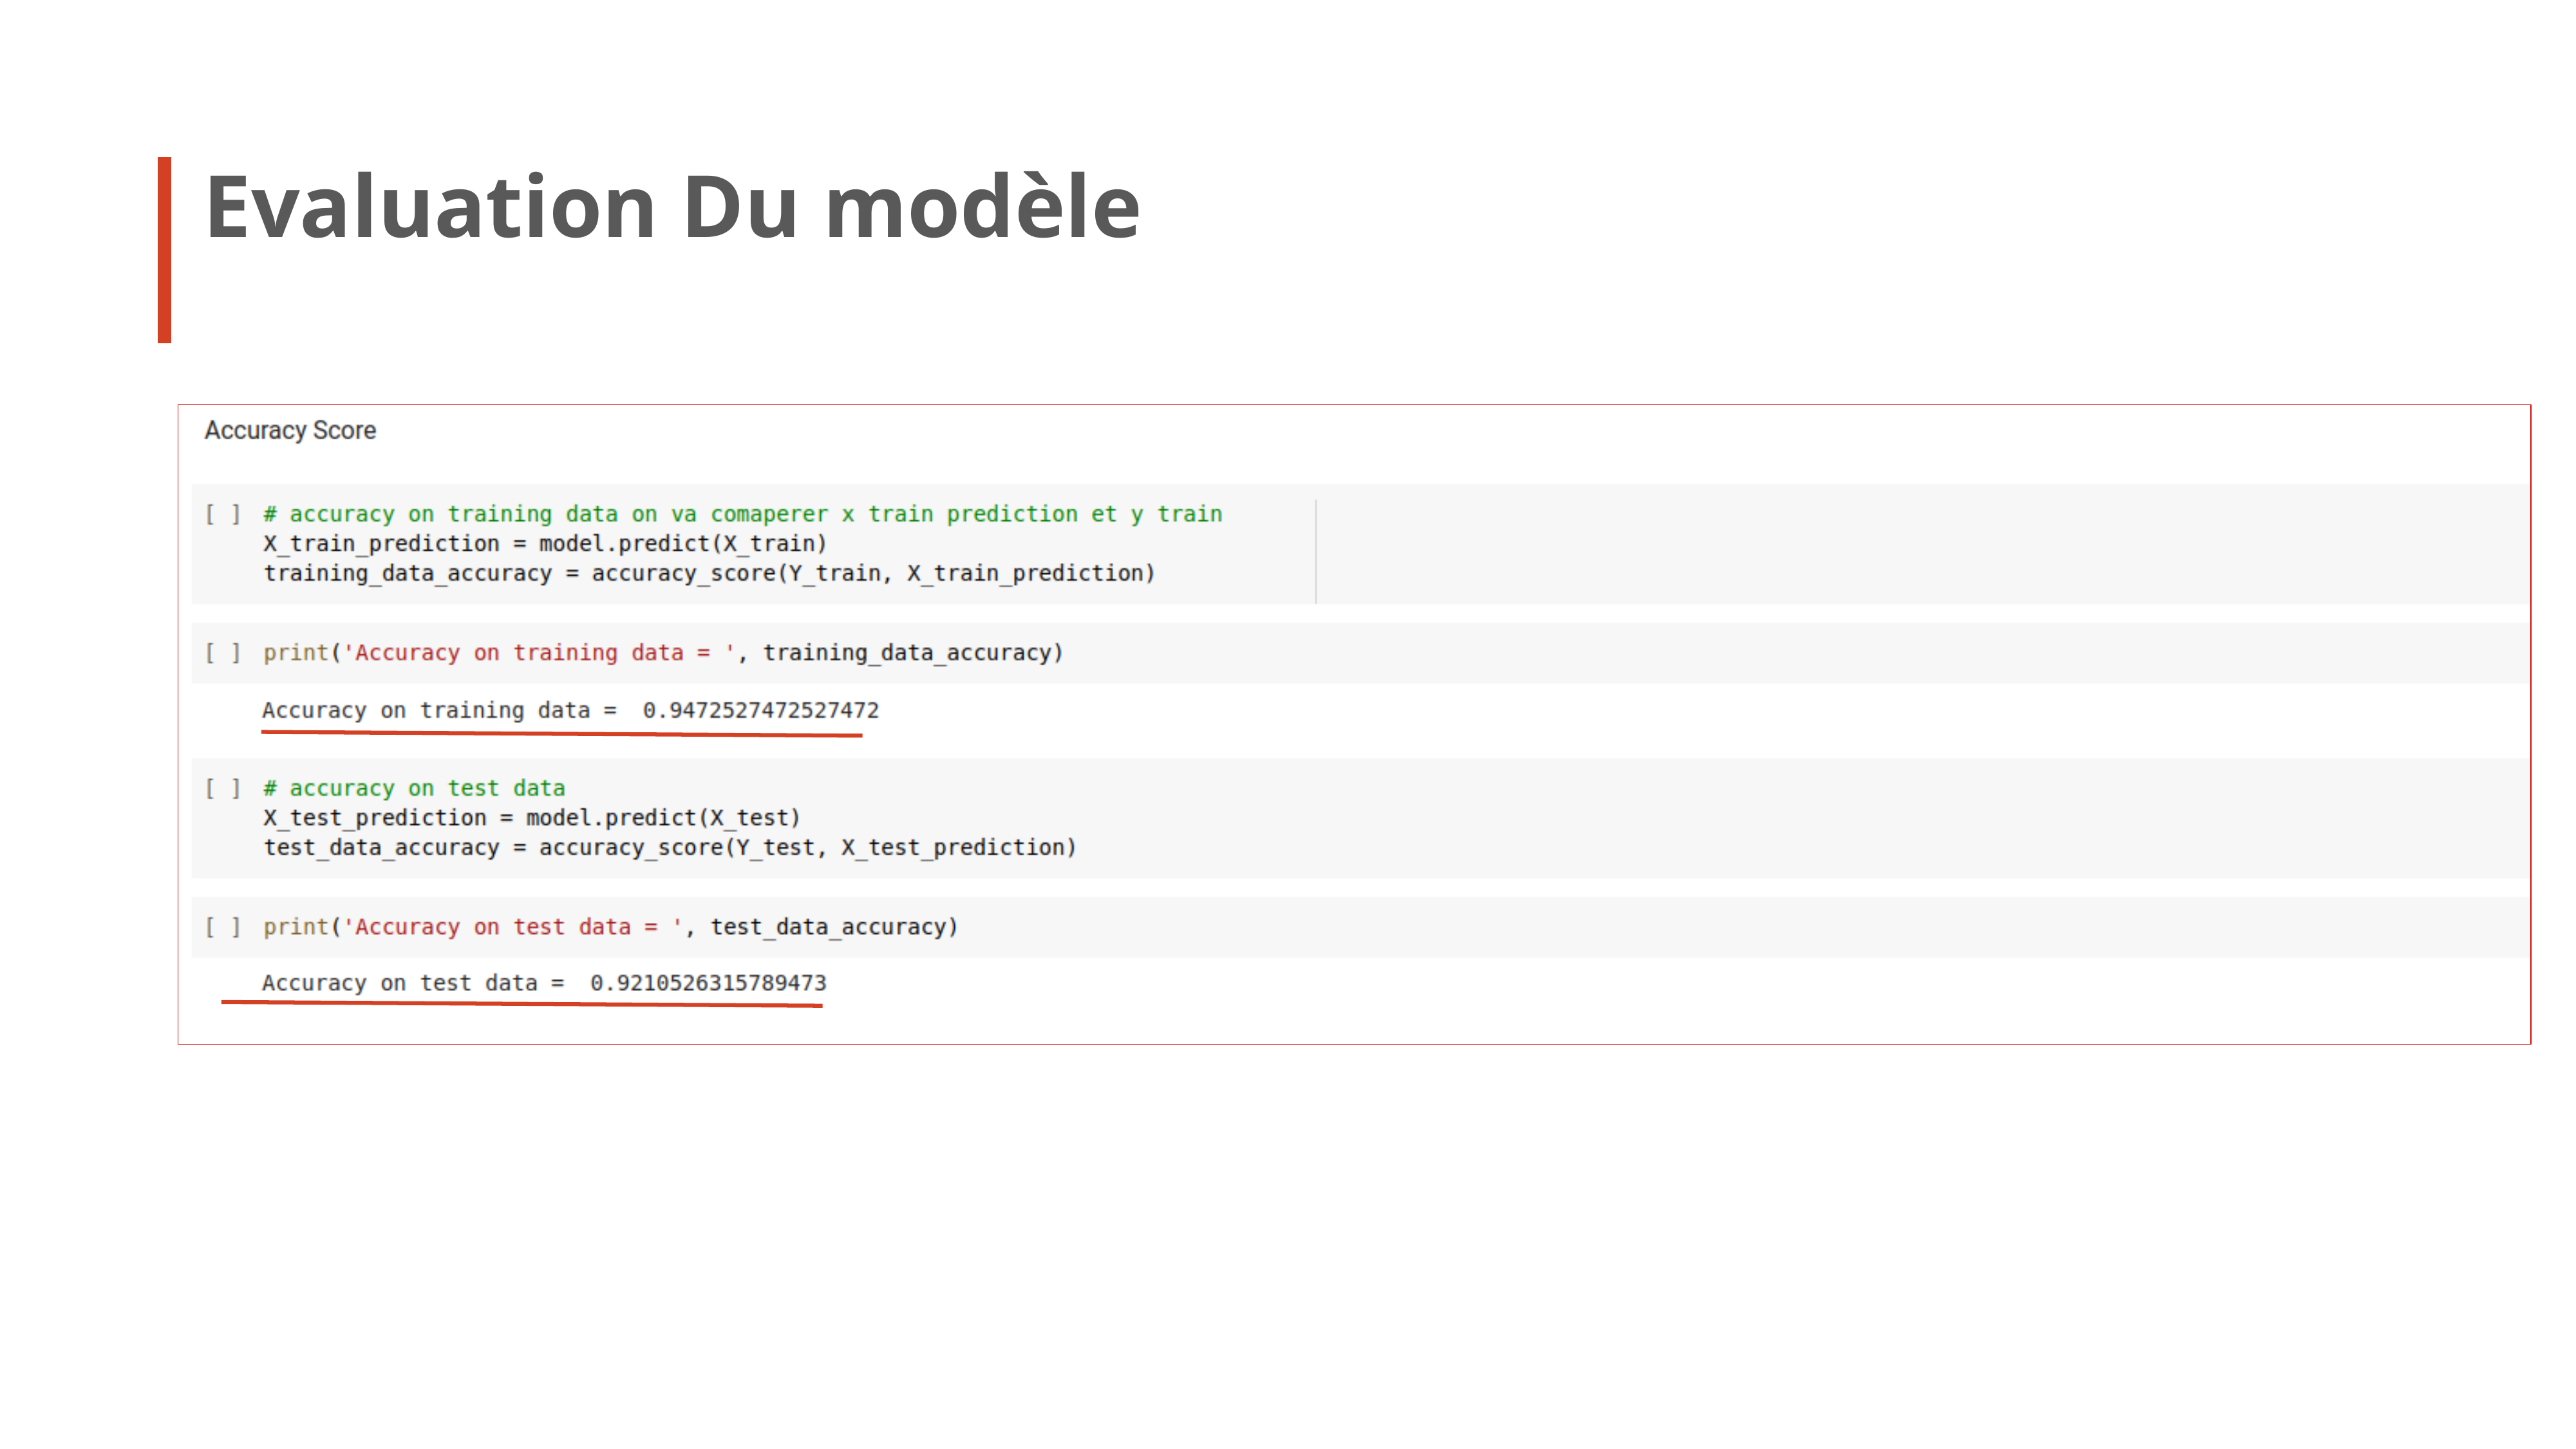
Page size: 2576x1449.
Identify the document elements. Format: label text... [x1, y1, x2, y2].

picture [178, 404, 2531, 1045]
list Evaluation Du modèle [203, 157, 2419, 249]
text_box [221, 1001, 823, 1006]
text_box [261, 732, 863, 736]
